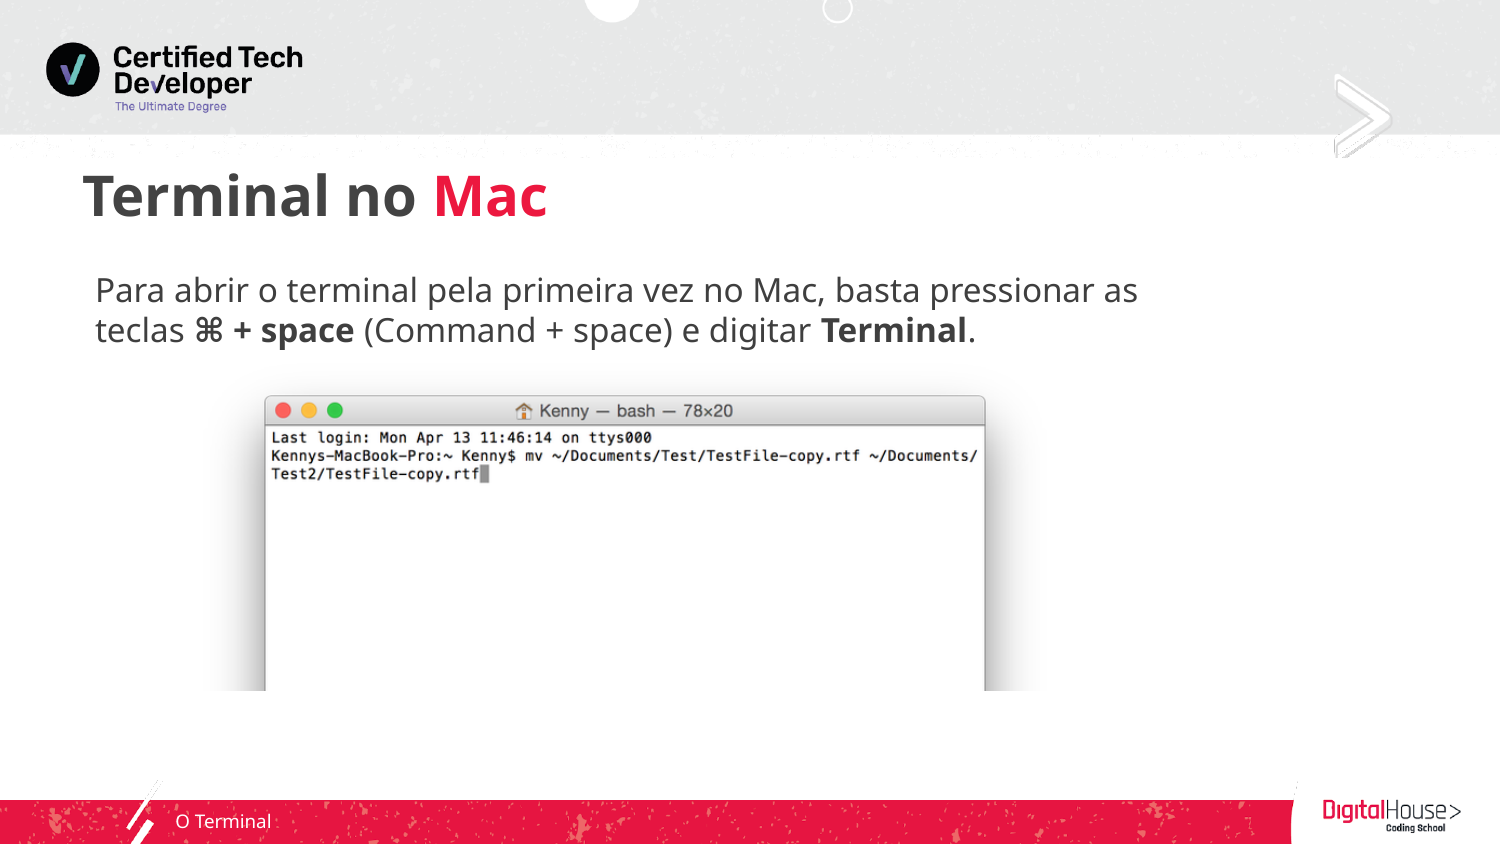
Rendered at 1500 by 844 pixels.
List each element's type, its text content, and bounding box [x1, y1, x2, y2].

picture [0, 780, 1500, 844]
picture [0, 0, 1500, 158]
picture [192, 354, 1057, 692]
text_box Para abrir o terminal pela primeira vez no Mac, basta pressionar as teclas ⌘ + space (Command + space) e digitar Terminal. [80, 254, 1190, 422]
text_box Terminal no Mac [67, 140, 1332, 243]
